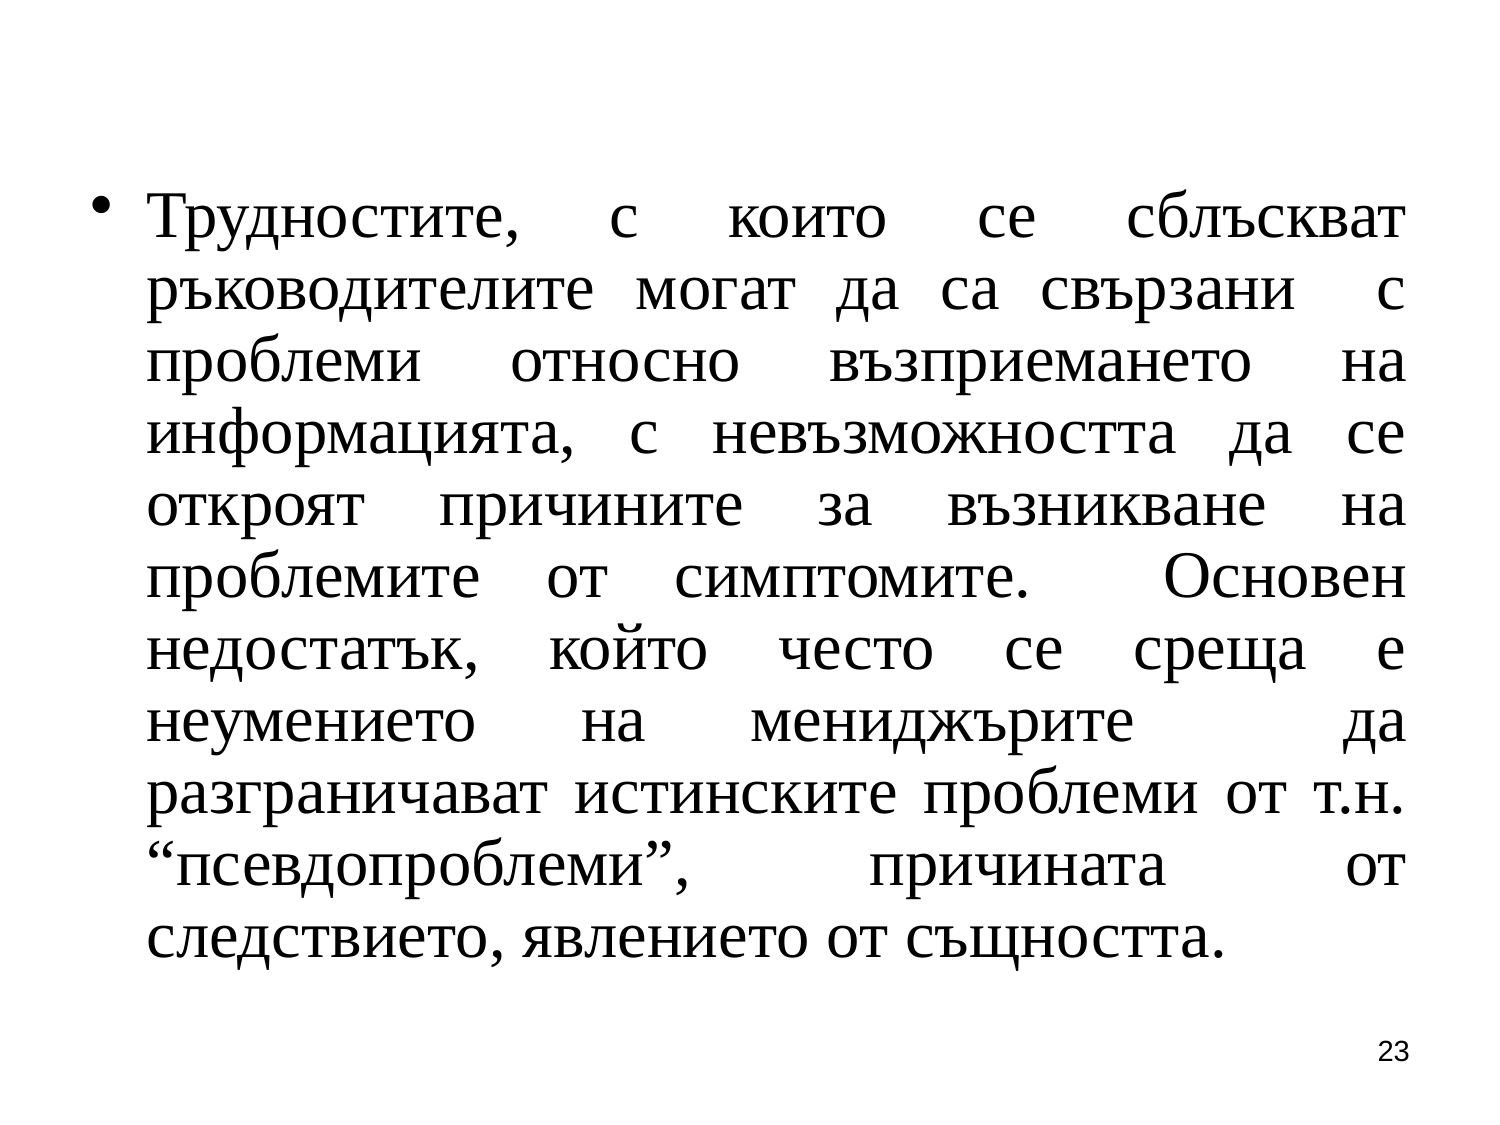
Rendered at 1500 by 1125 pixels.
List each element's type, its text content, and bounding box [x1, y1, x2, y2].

slide_number 23 [1074, 1024, 1426, 1103]
list Трудностите, с които се сблъскват ръководителите могат да са свързани с проблеми относно възприемането на информацията, с невъзможността да се откроят причините за възникване на проблемите от симптомите. Основен недостатък, който често се среща е неумението на мениджърите да разграничават истинските проблеми от т.н. “псевдопроблеми”, причината от следствието, явлението от същността. [75, 172, 1424, 1005]
